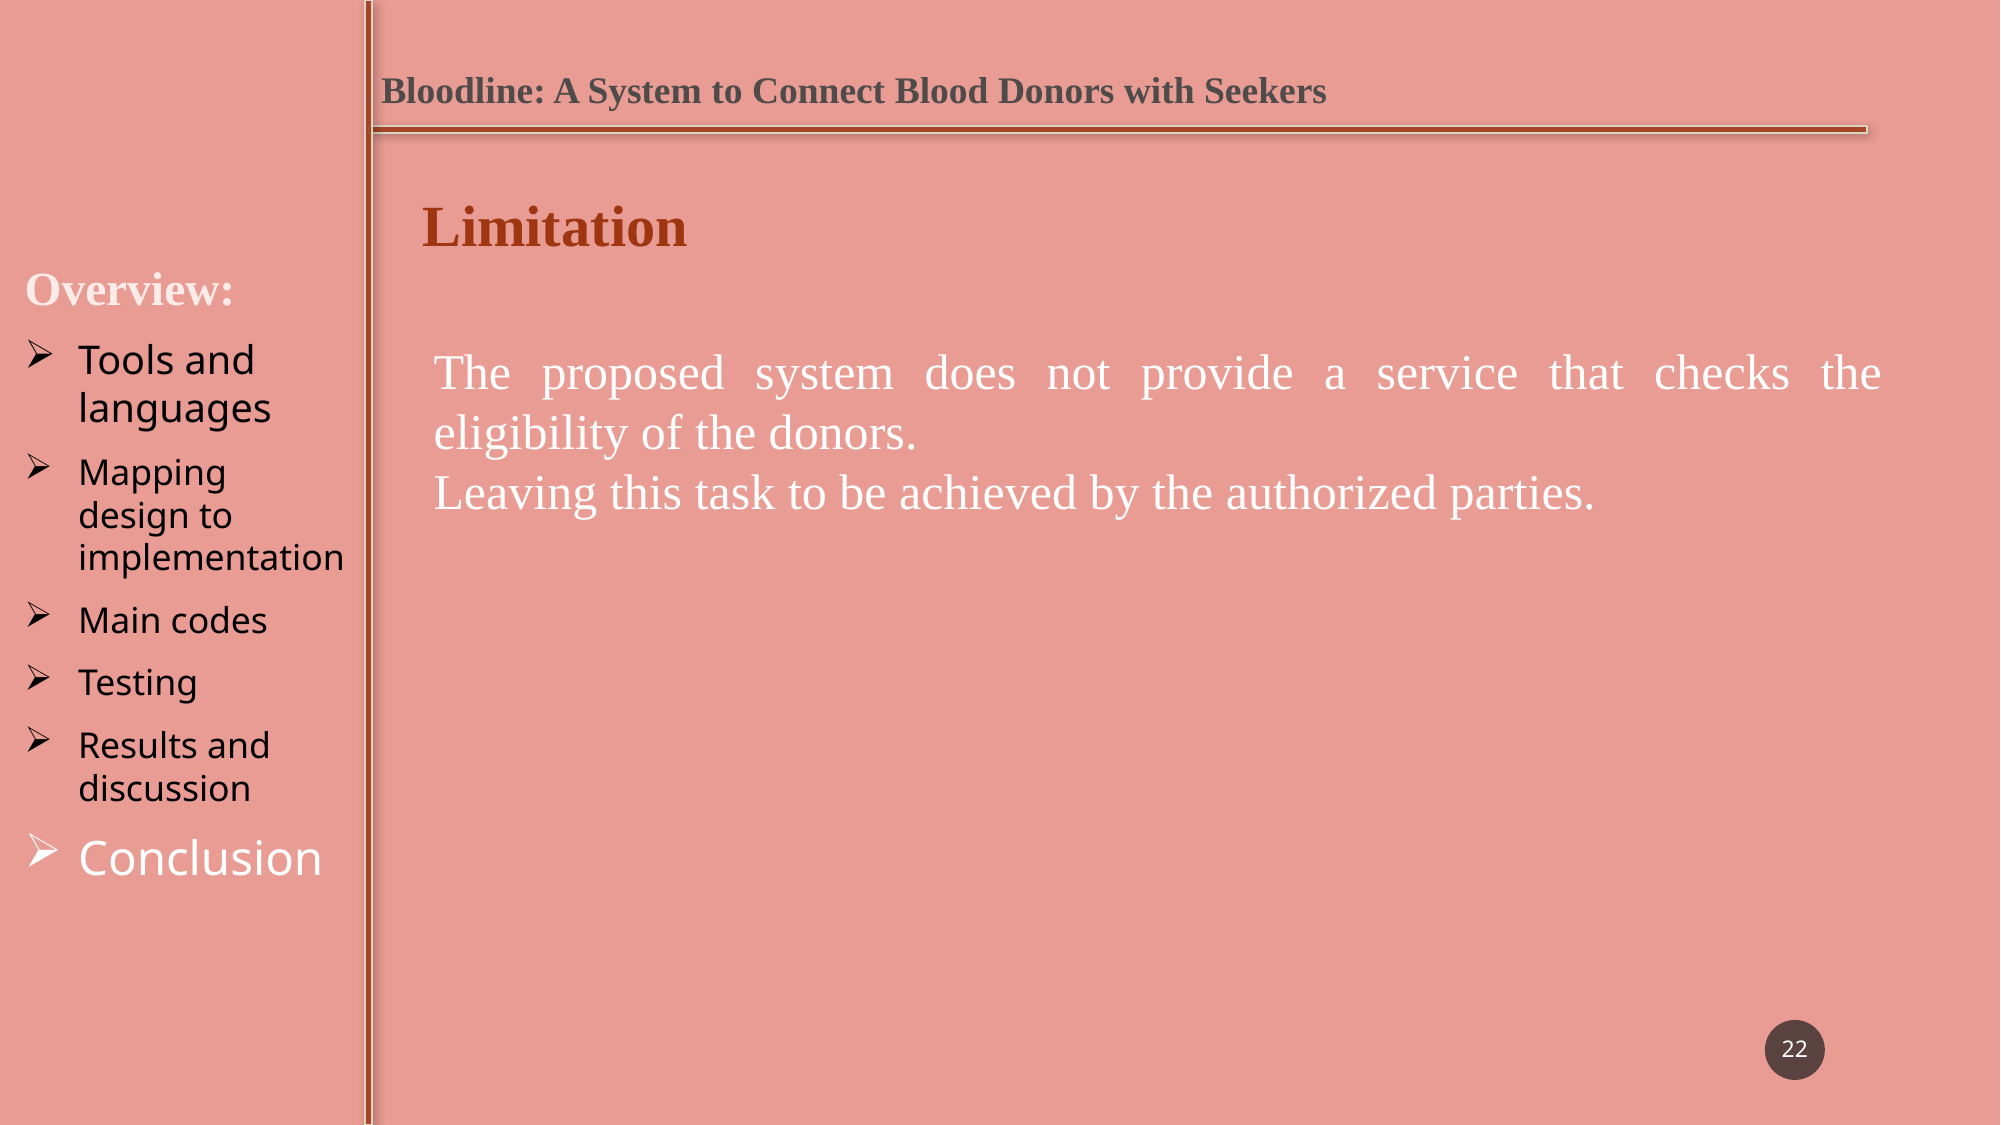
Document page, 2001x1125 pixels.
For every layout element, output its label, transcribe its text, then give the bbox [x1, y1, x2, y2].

text_box Bloodline: A System to Connect Blood Donors with Seekers [366, 58, 1430, 118]
slide_number 22 [1764, 1019, 1825, 1080]
text_box [383, 125, 1868, 134]
text_box The proposed system does not provide a service that checks the eligibility of the donors. Leaving this task to be achieved by the authorized parties. [418, 332, 1898, 597]
text_box [364, 0, 373, 1125]
text_box Overview: Tools and languages Mapping design to implementation Main codes Testing Results and discussion Conclusion [9, 250, 362, 927]
subtitle Limitation [407, 180, 1612, 453]
